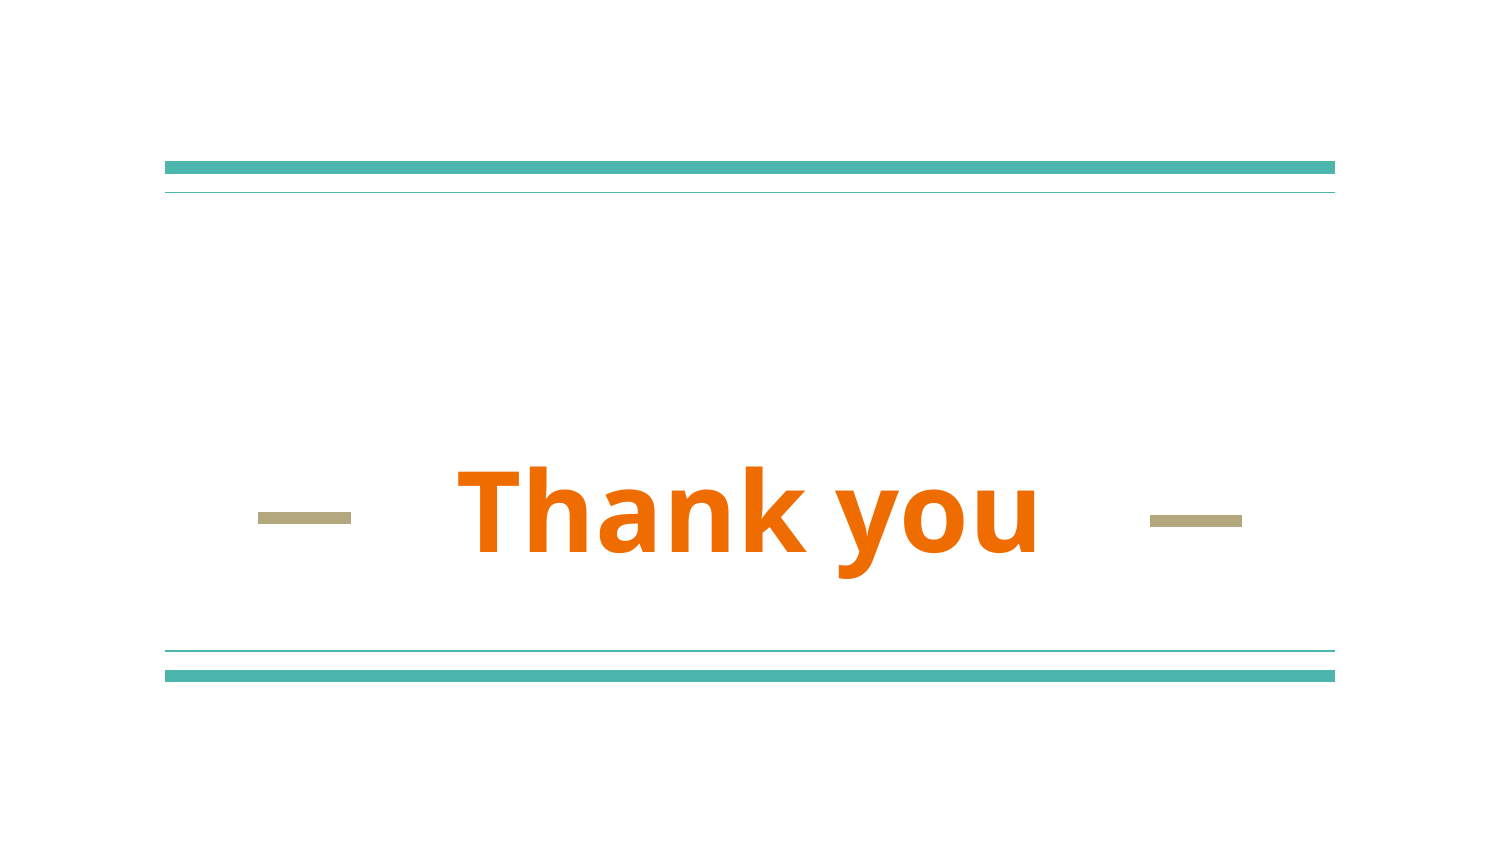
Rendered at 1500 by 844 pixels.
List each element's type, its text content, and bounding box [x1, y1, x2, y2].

title Thank you [164, 421, 1336, 590]
